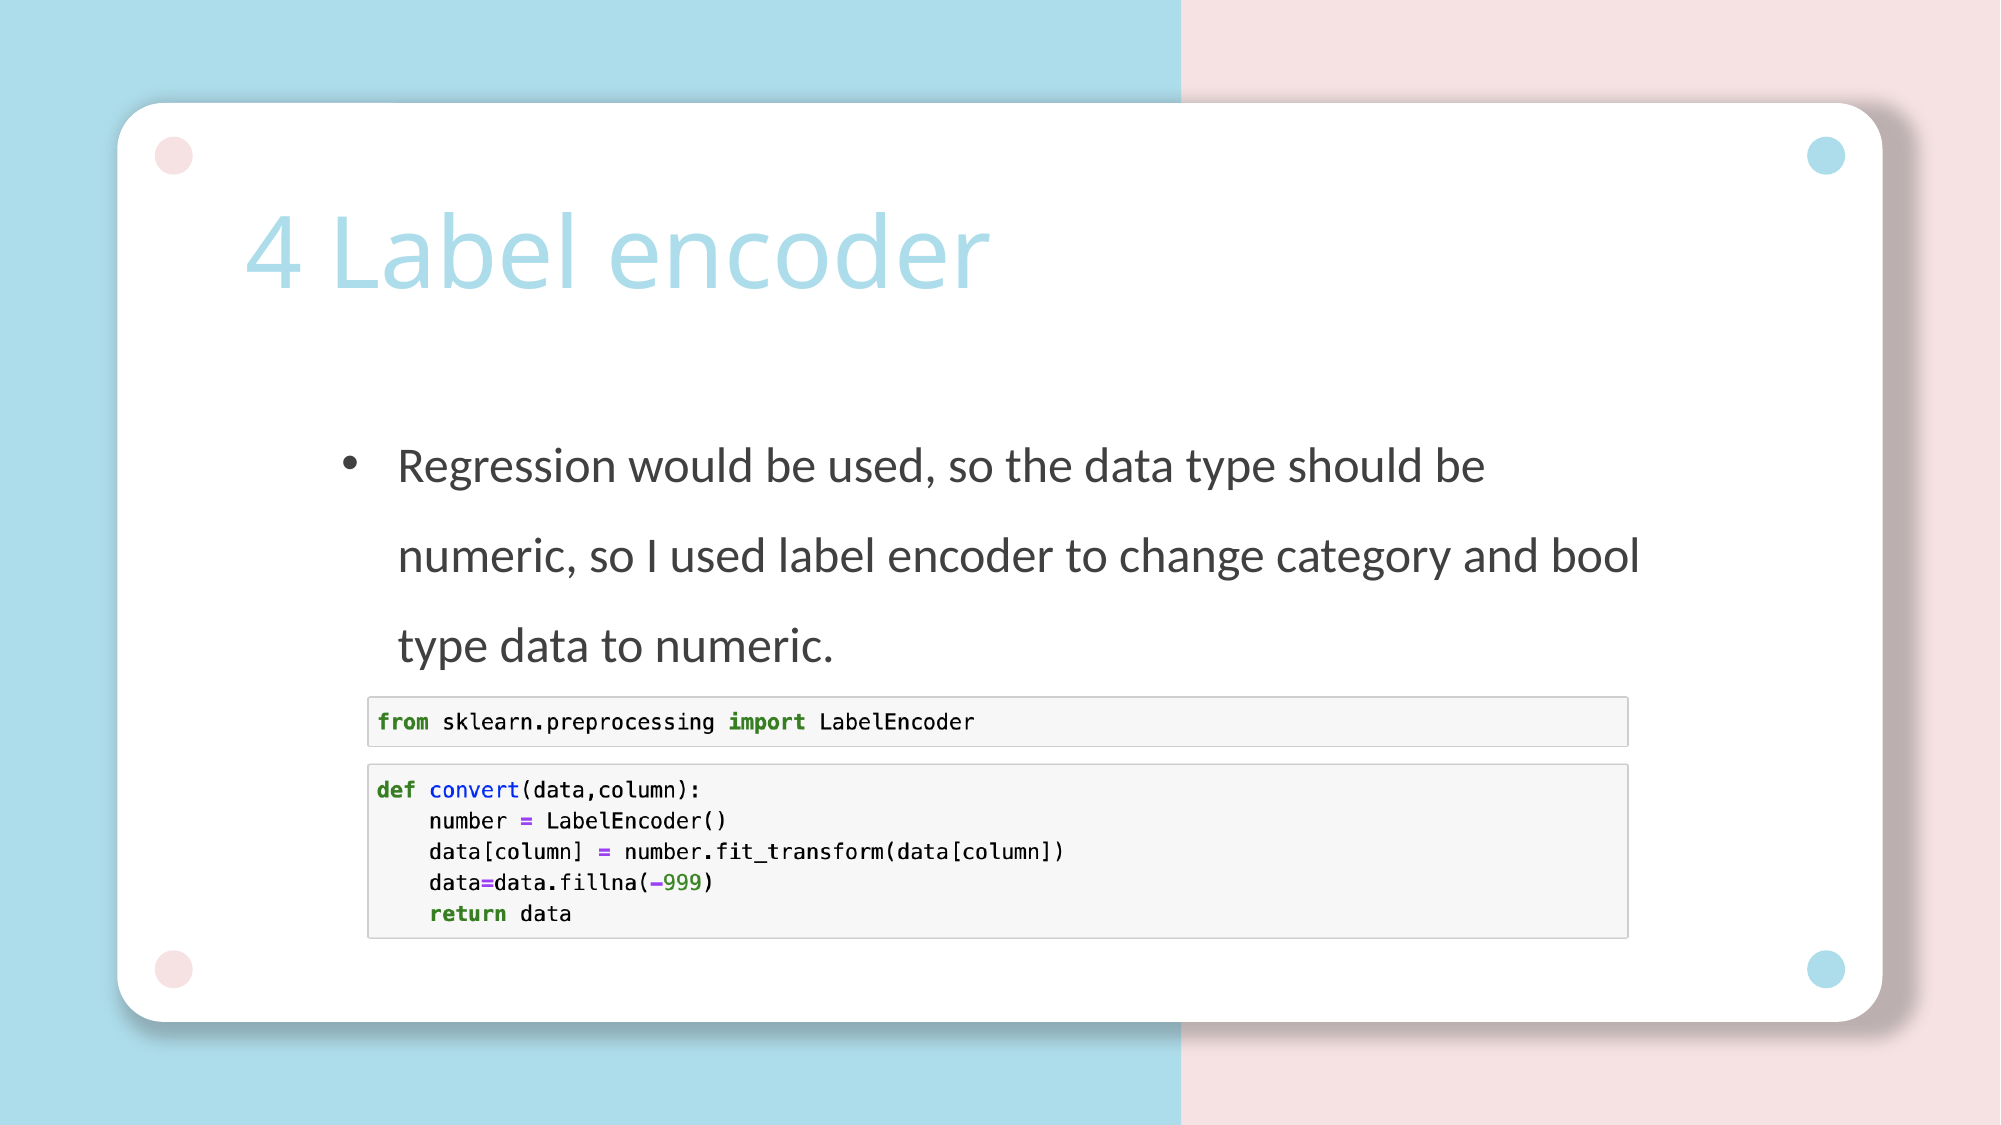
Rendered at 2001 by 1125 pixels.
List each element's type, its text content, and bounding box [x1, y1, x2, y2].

text_box [153, 949, 194, 990]
text_box [0, 0, 1182, 1125]
picture [360, 685, 1640, 951]
text_box [153, 135, 194, 176]
text_box [116, 101, 1884, 1023]
text_box [1806, 949, 1847, 990]
text_box 4 Label encoder [230, 181, 1332, 316]
text_box [1806, 135, 1847, 176]
text_box Regression would be used, so the data type should be numeric, so I used label encoder to change category and bool type data to numeric. [326, 395, 1674, 838]
